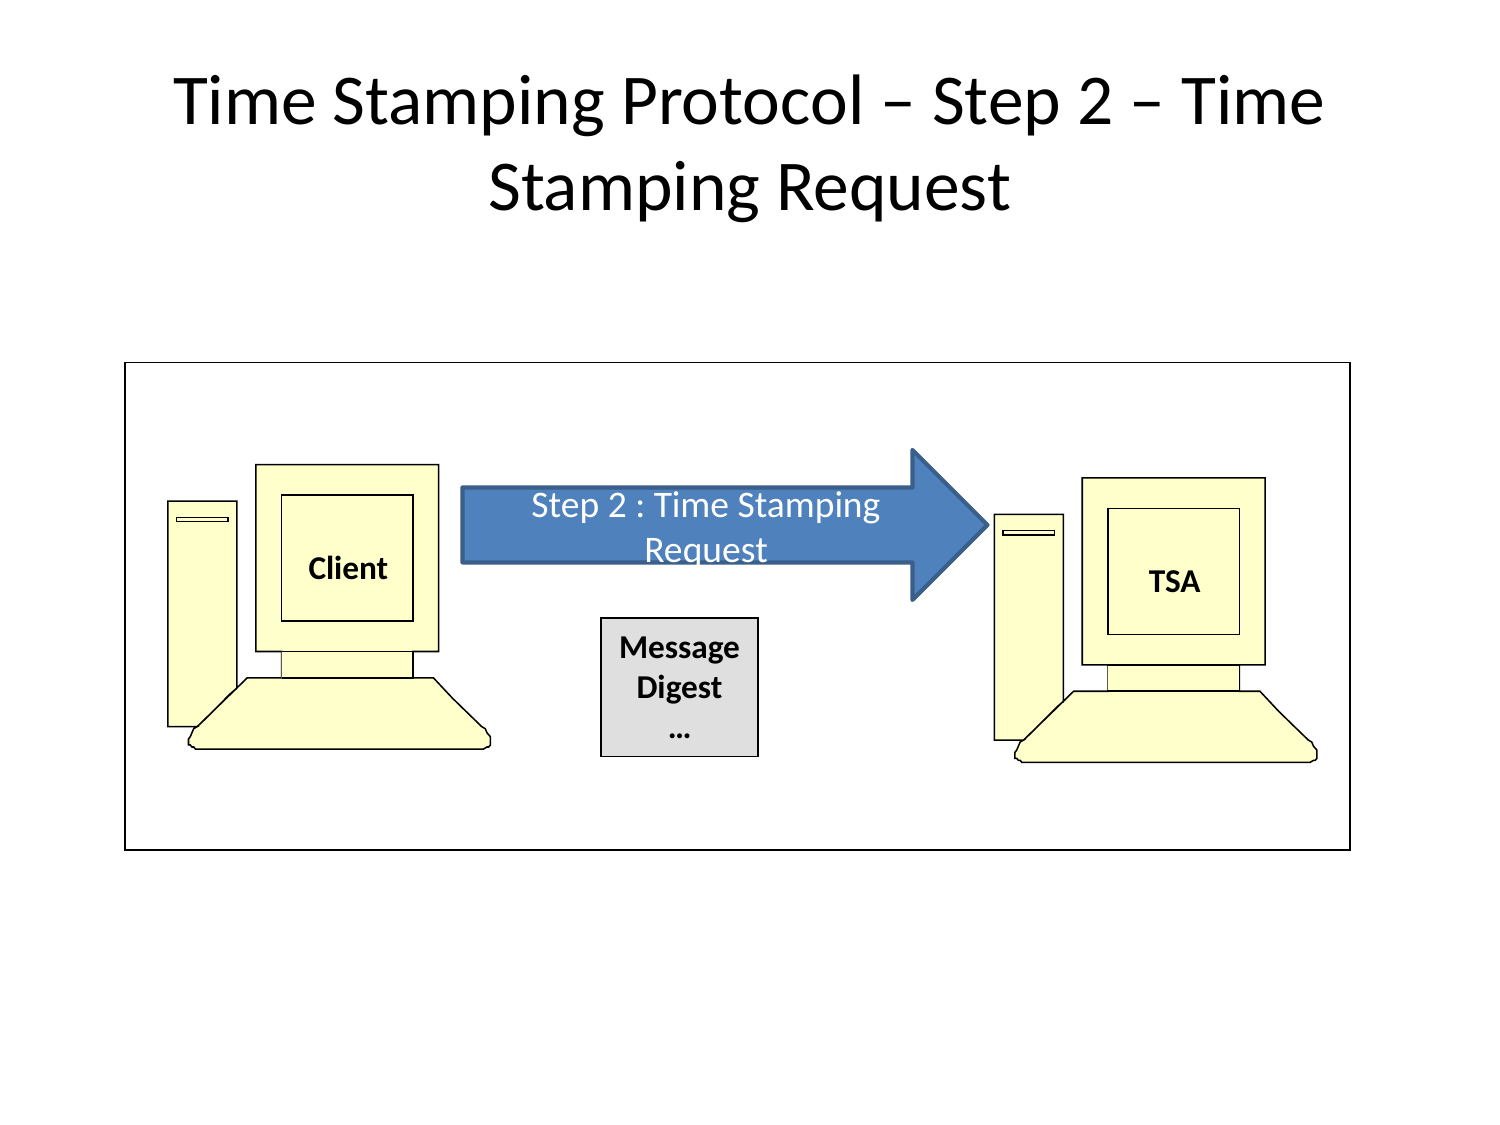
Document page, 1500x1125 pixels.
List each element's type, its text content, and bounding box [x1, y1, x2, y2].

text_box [124, 362, 1351, 851]
title Time Stamping Protocol – Step 2 – Time Stamping Request [75, 45, 1425, 233]
